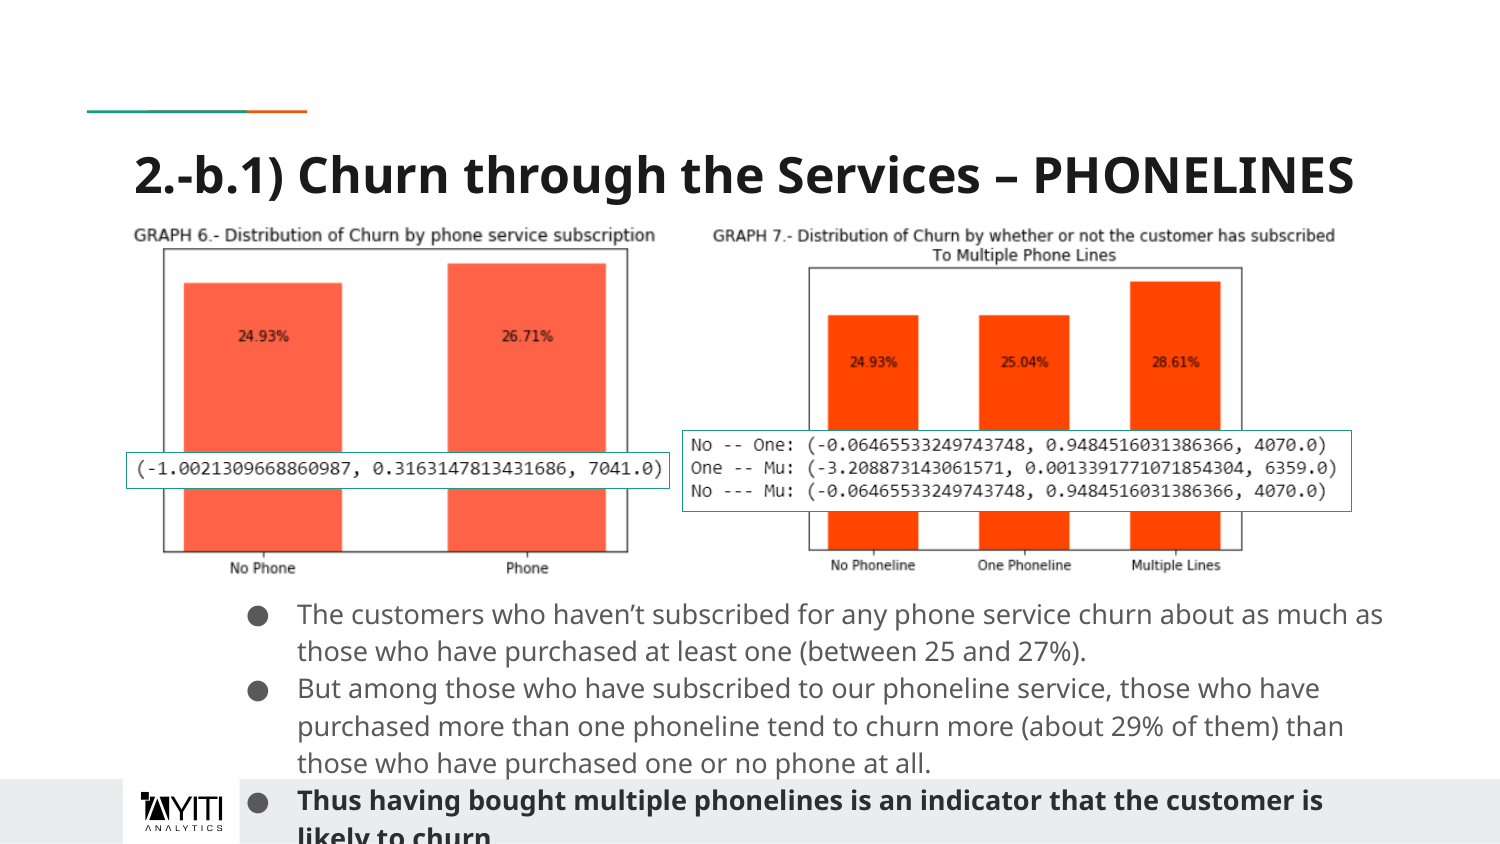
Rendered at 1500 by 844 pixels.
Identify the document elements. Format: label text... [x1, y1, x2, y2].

picture [110, 216, 671, 589]
list The customers who haven’t subscribed for any phone service churn about as much as those who have purchased at least one (between 25 and 27%). But among those who have subscribed to our phoneline service, those who have purchased more than one phoneline tend to churn more (about 29% of them) than those who have purchased one or no phone at all. Thus having bought multiple phonelines is an indicator that the customer is likely to churn. [206, 577, 1407, 732]
picture [122, 779, 240, 844]
picture [681, 216, 1353, 593]
title 2.-b.1) Churn through the Services – PHONELINES [119, 128, 1381, 217]
